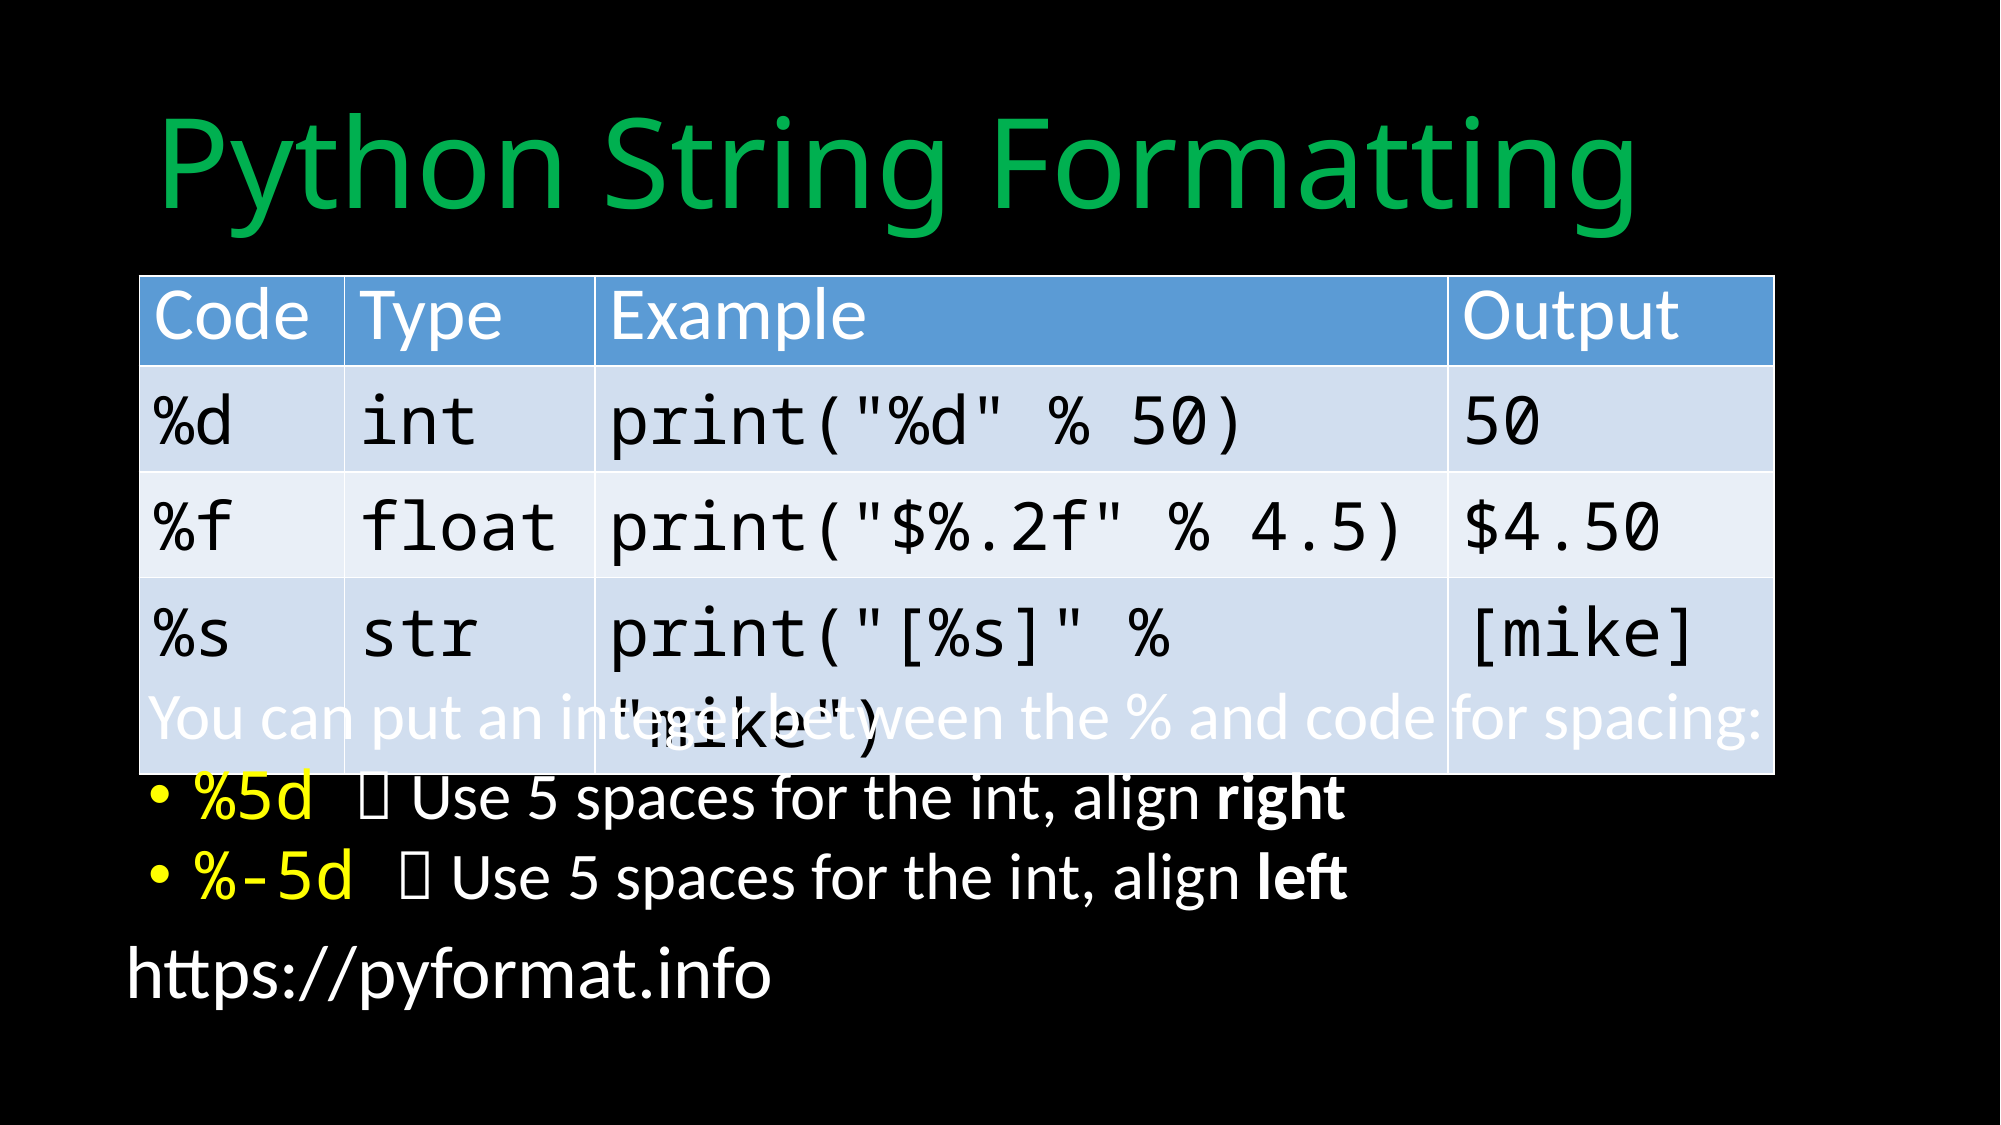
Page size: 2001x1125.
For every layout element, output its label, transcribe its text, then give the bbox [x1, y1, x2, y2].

table_cell int [345, 367, 594, 471]
title Python String Formatting [139, 59, 1865, 278]
table_header Example [596, 277, 1447, 365]
table_header Output [1449, 277, 1773, 365]
table_cell 50 [1449, 367, 1773, 471]
table_cell %f [140, 473, 344, 577]
table_cell str [345, 578, 594, 665]
table_cell %s [140, 578, 344, 665]
table_cell print("$%.2f" % 4.5) [596, 473, 1447, 577]
table_header Code [140, 277, 344, 365]
table_header Type [345, 277, 594, 365]
table_cell float [345, 473, 594, 577]
table_cell print("[%s]" % "mike") [596, 578, 1447, 665]
text_box https://pyformat.info [110, 915, 1790, 1021]
table_cell [mike] [1449, 578, 1773, 665]
table_cell $4.50 [1449, 473, 1773, 577]
table_cell print("%d" % 50) [596, 367, 1447, 471]
table_cell %d [140, 367, 344, 471]
text_box You can put an integer between the % and code for spacing: %5d  Use 5 spaces for the int, align right %-5d  Use 5 spaces for the int, align left [133, 665, 1781, 915]
